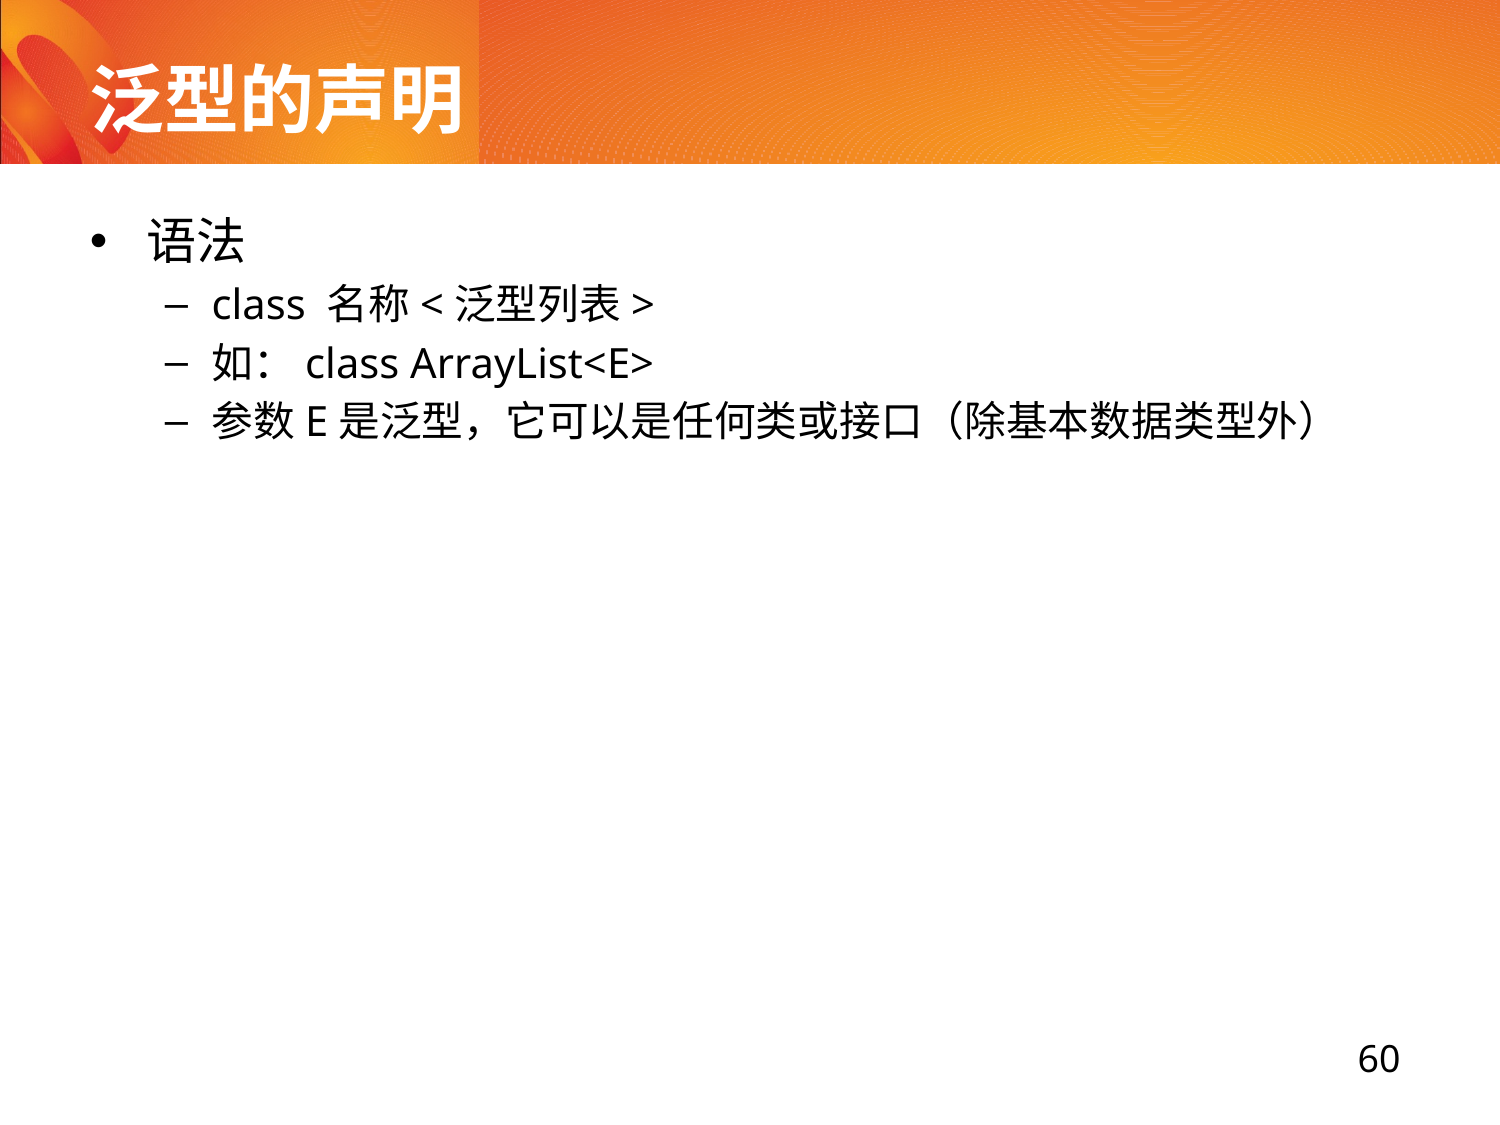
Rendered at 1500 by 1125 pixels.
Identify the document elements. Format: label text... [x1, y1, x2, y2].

title 泛型的声明 [75, 45, 1425, 167]
picture [0, 0, 1500, 164]
list 语法 class 名称<泛型列表> 如：class ArrayList<E> 参数E是泛型，它可以是任何类或接口（除基本数据类型外） [75, 190, 1425, 1005]
